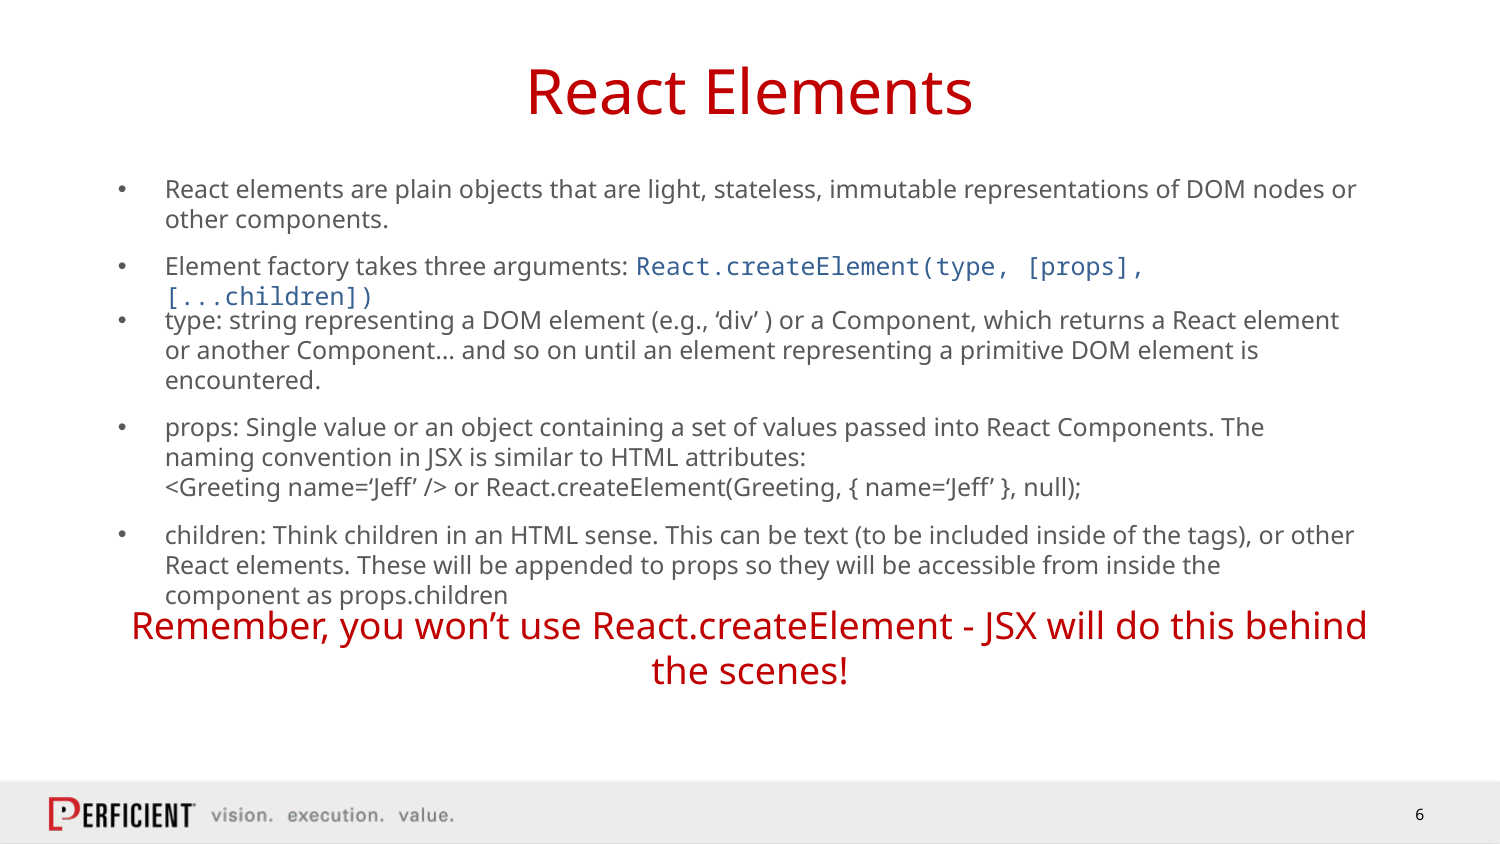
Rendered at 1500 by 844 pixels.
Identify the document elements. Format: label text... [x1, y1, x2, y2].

text_box Remember, you won’t use React.createElement - JSX will do this behind the scenes! [113, 594, 1387, 700]
text_box type: string representing a DOM element (e.g., ‘div’ ) or a Component, which returns a React element or another Component… and so on until an element representing a primitive DOM element is encountered. props: Single value or an object containing a set of values passed into React Components. The naming convention in JSX is similar to HTML attributes: <Greeting name=‘Jeff’ /> or React.createElement(Greeting, { name=‘Jeff’ }, null); children: Think children in an HTML sense. This can be text (to be included inside of the tags), or other React elements. These will be appended to props so they will be accessible from inside the component as props.children [103, 297, 1376, 617]
list React elements are plain objects that are light, stateless, immutable representations of DOM nodes or other components. Element factory takes three arguments: React.createElement(type, [props], [...children]) [103, 166, 1376, 297]
picture [43, 789, 459, 841]
title React Elements [0, 45, 1500, 140]
